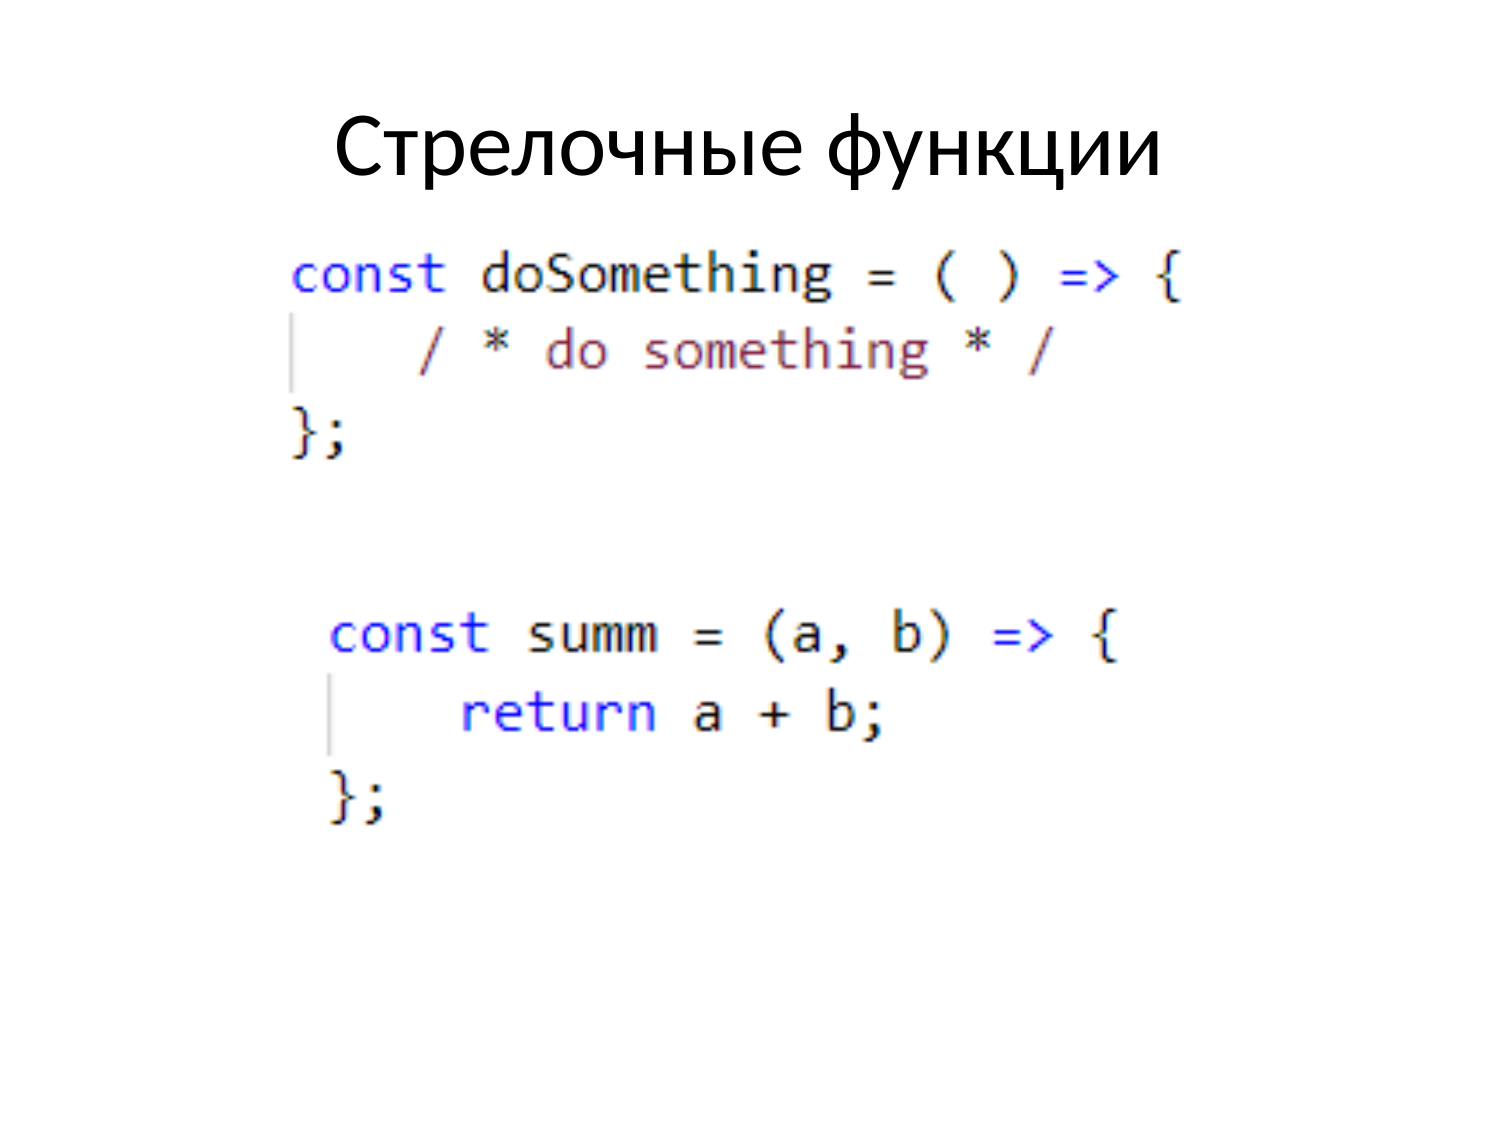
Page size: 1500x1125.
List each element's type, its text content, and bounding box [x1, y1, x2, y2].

picture [288, 574, 1140, 859]
picture [241, 227, 1227, 488]
title Стрелочные функции [75, 45, 1425, 233]
